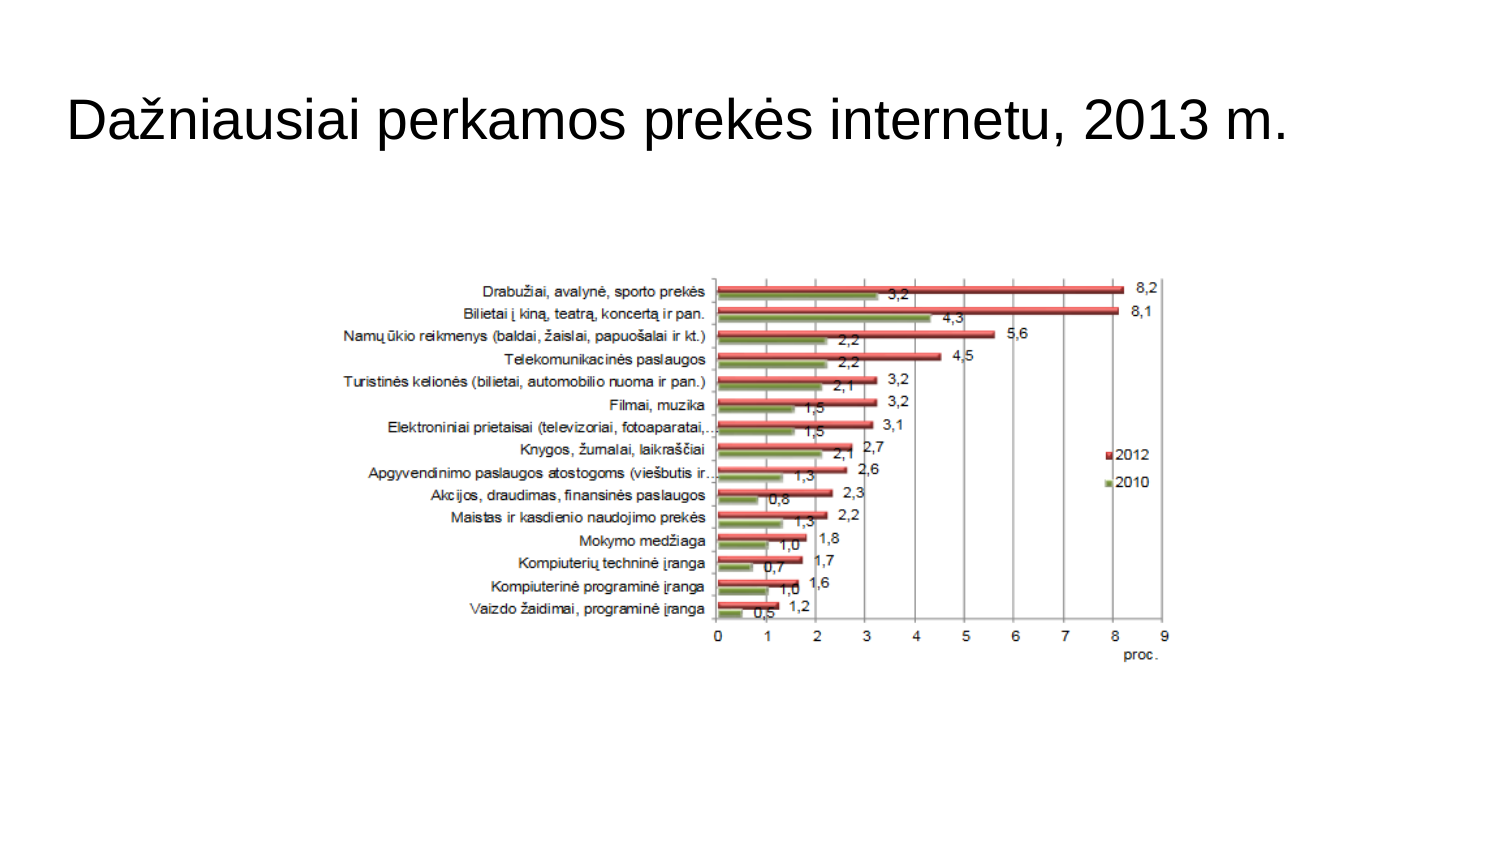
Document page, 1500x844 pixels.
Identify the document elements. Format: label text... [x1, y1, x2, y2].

title Dažniausiai perkamos prekės internetu, 2013 m. [51, 72, 1449, 167]
picture [325, 268, 1175, 671]
